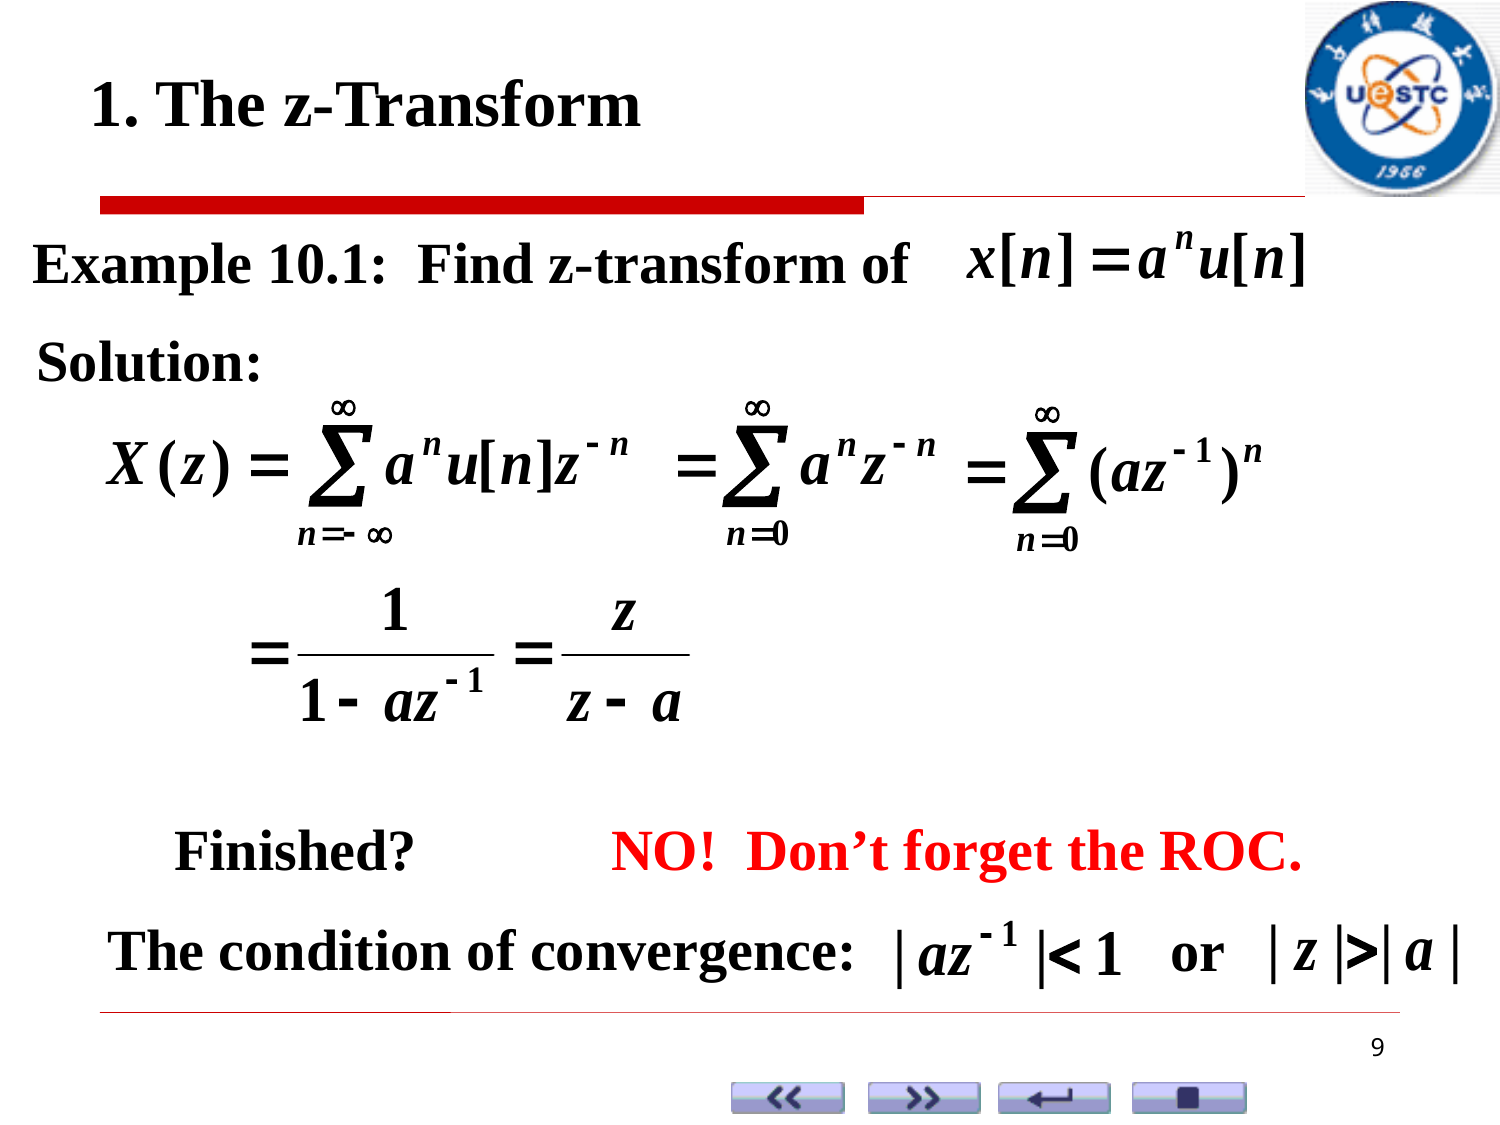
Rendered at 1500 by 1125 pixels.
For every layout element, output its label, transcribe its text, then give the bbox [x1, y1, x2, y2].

text_box Example 10.1: Find z-transform of [17, 203, 1018, 304]
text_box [952, 384, 1276, 562]
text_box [92, 377, 645, 555]
text_box NO! Don’t forget the ROC. [596, 804, 1447, 905]
slide_number 9 [1074, 1024, 1401, 1103]
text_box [952, 208, 1313, 303]
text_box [236, 565, 701, 738]
picture [998, 1082, 1111, 1114]
text_box Solution: [21, 315, 1022, 416]
picture [1132, 1103, 1247, 1114]
text_box 1. The z-Transform [75, 18, 1325, 182]
text_box The condition of convergence: [92, 904, 885, 1005]
picture [731, 1082, 845, 1114]
picture [868, 1082, 981, 1114]
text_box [662, 377, 950, 556]
picture [1305, 1, 1500, 197]
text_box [1261, 910, 1471, 995]
text_box Finished? [159, 804, 514, 905]
text_box or [1155, 905, 1258, 1006]
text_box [887, 904, 1133, 999]
